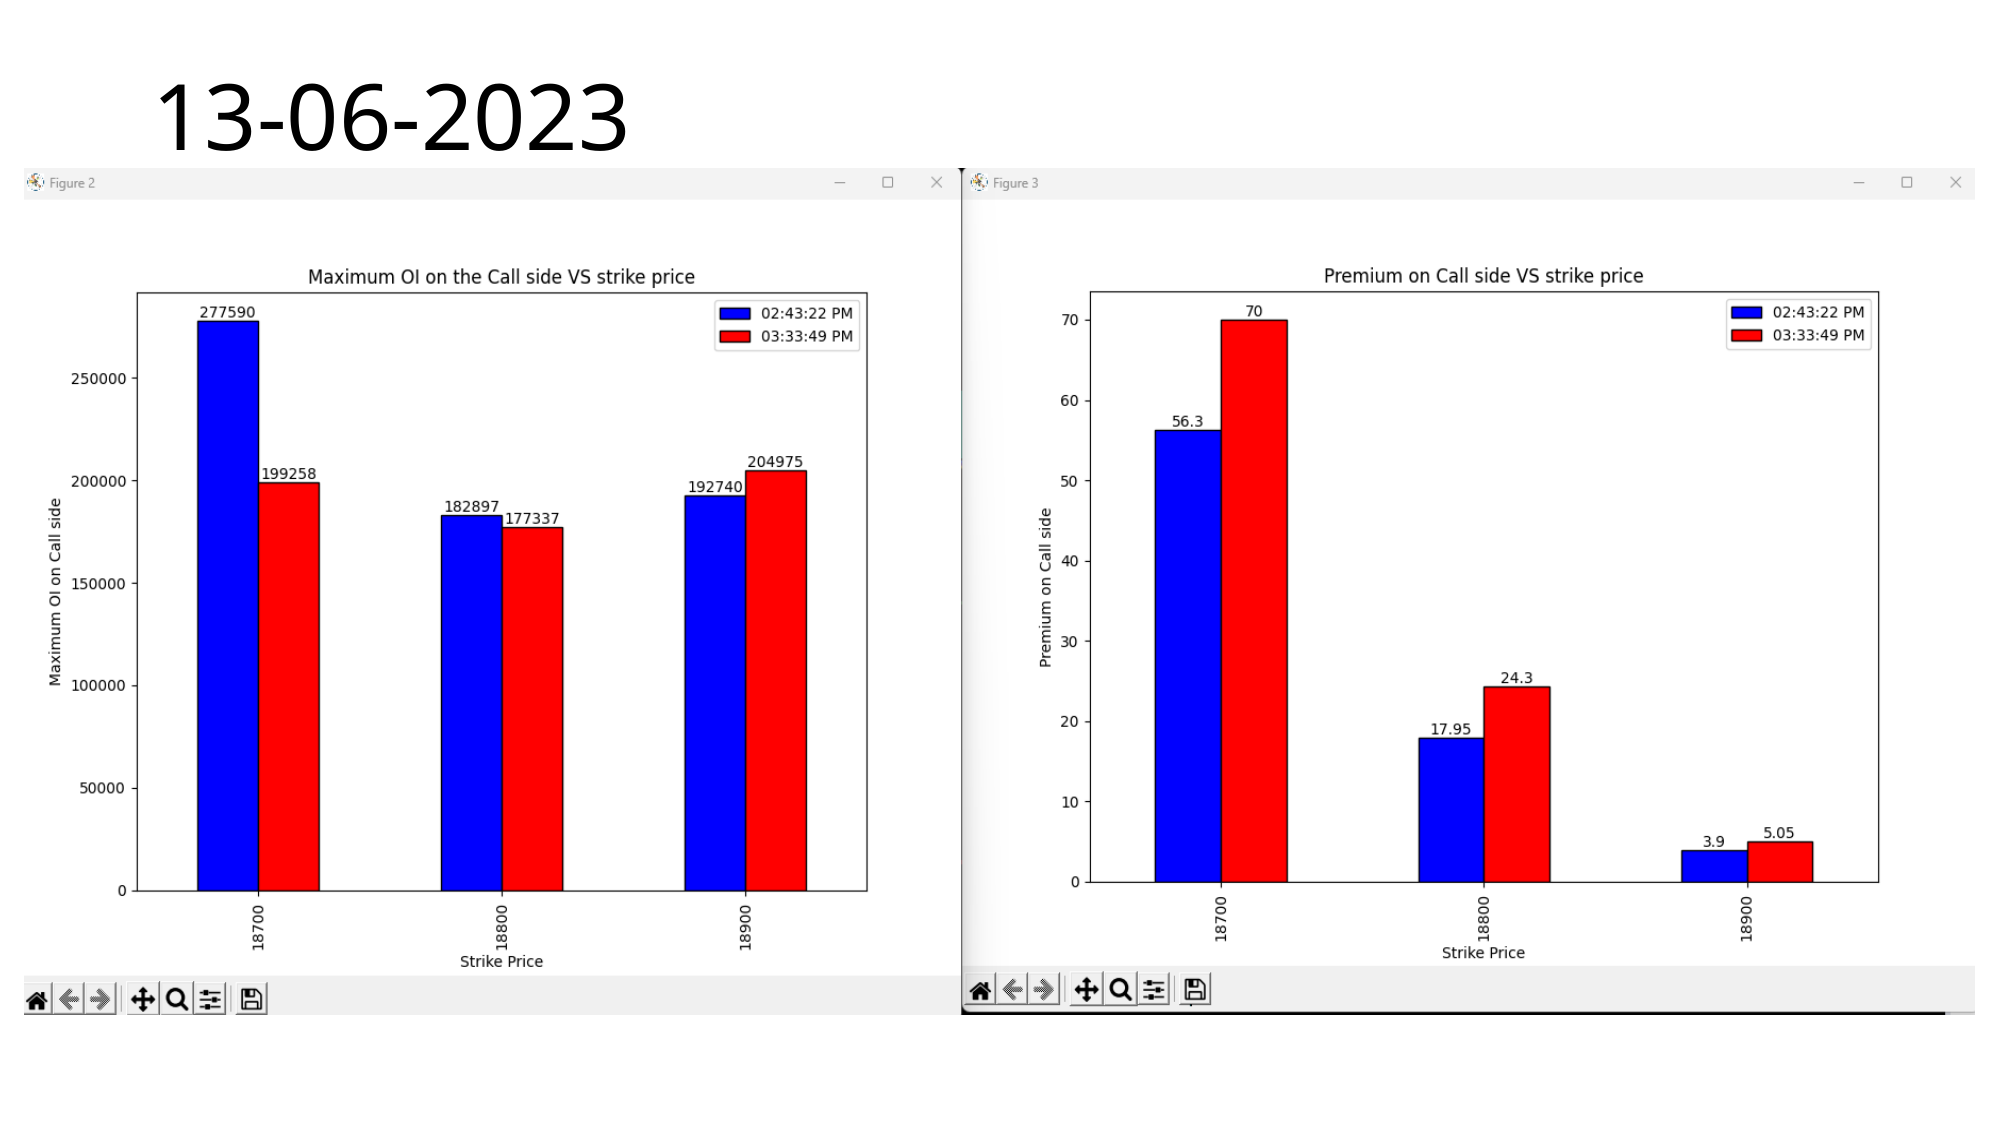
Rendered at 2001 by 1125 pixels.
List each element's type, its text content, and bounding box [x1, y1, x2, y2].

title 13-06-2023 [137, 59, 1863, 168]
picture [24, 168, 1975, 1015]
